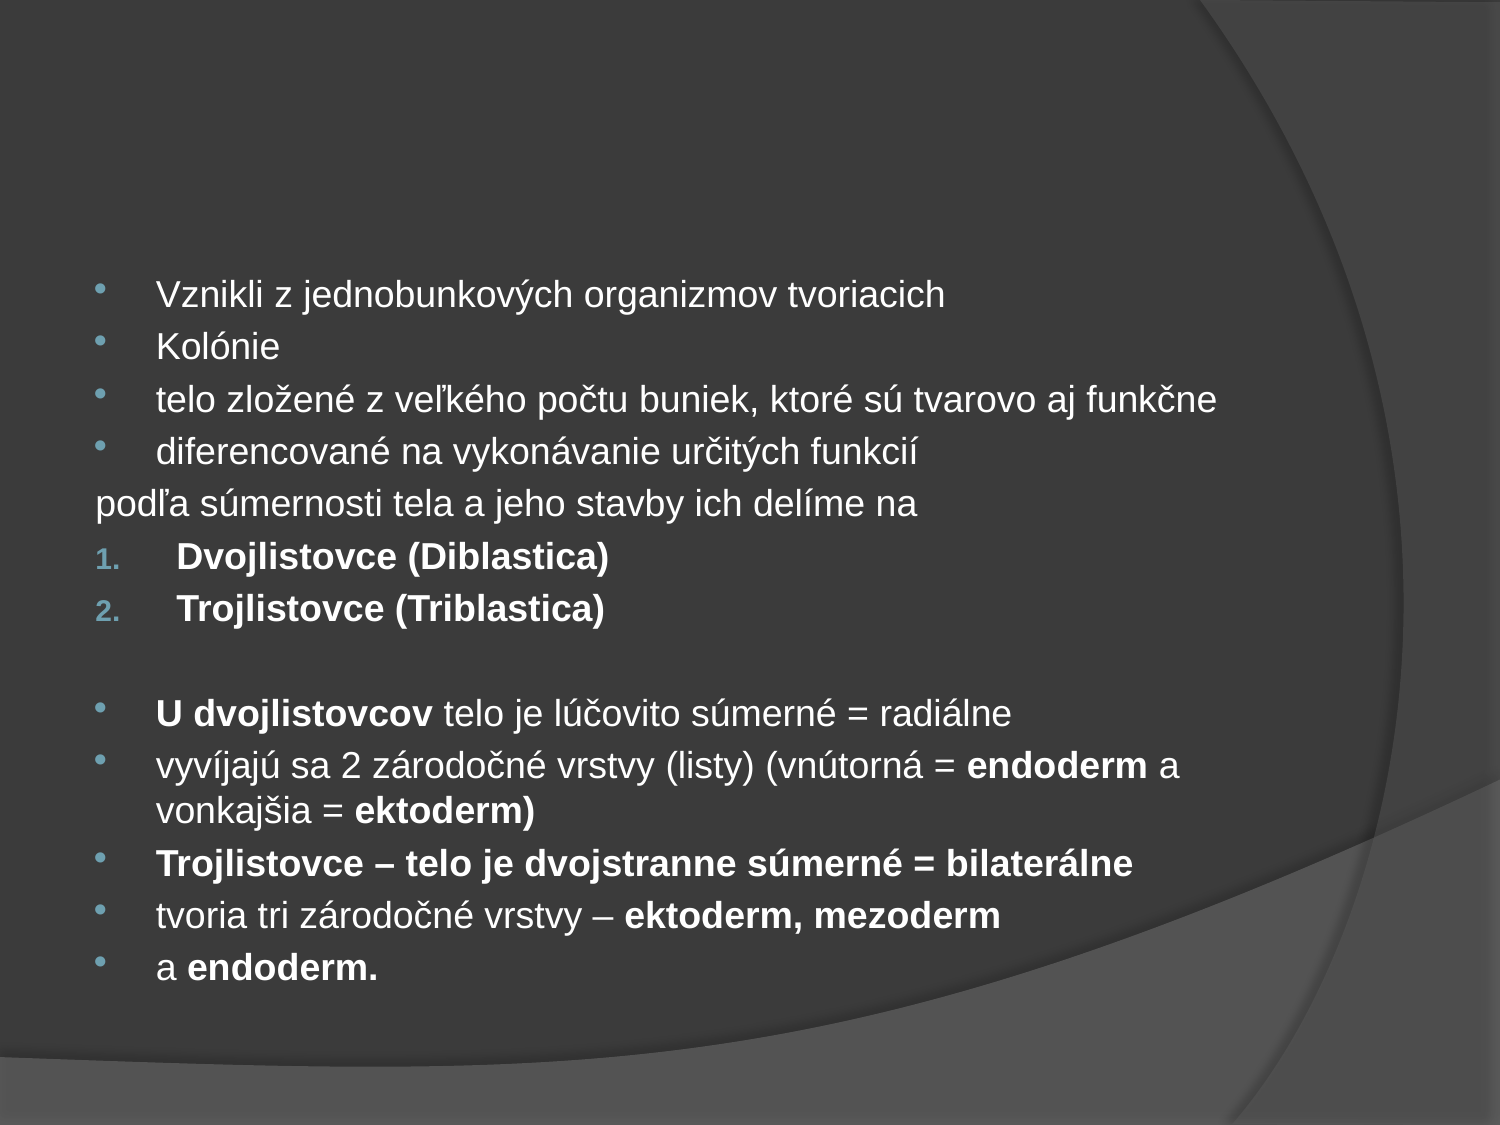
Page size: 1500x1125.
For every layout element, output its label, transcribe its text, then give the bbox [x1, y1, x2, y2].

list Vznikli z jednobunkových organizmov tvoriacich Kolónie telo zložené z veľkého počtu buniek, ktoré sú tvarovo aj funkčne diferencované na vykonávanie určitých funkcií podľa súmernosti tela a jeho stavby ich delíme na Dvojlistovce (Diblastica) Trojlistovce (Triblastica) U dvojlistovcov telo je lúčovito súmerné = radiálne vyvíjajú sa 2 zárodočné vrstvy (listy) (vnútorná = endoderm a vonkajšia = ektoderm) Trojlistovce – telo je dvojstranne súmerné = bilaterálne tvoria tri zárodočné vrstvy – ektoderm, mezoderm a endoderm. [75, 262, 1300, 1005]
